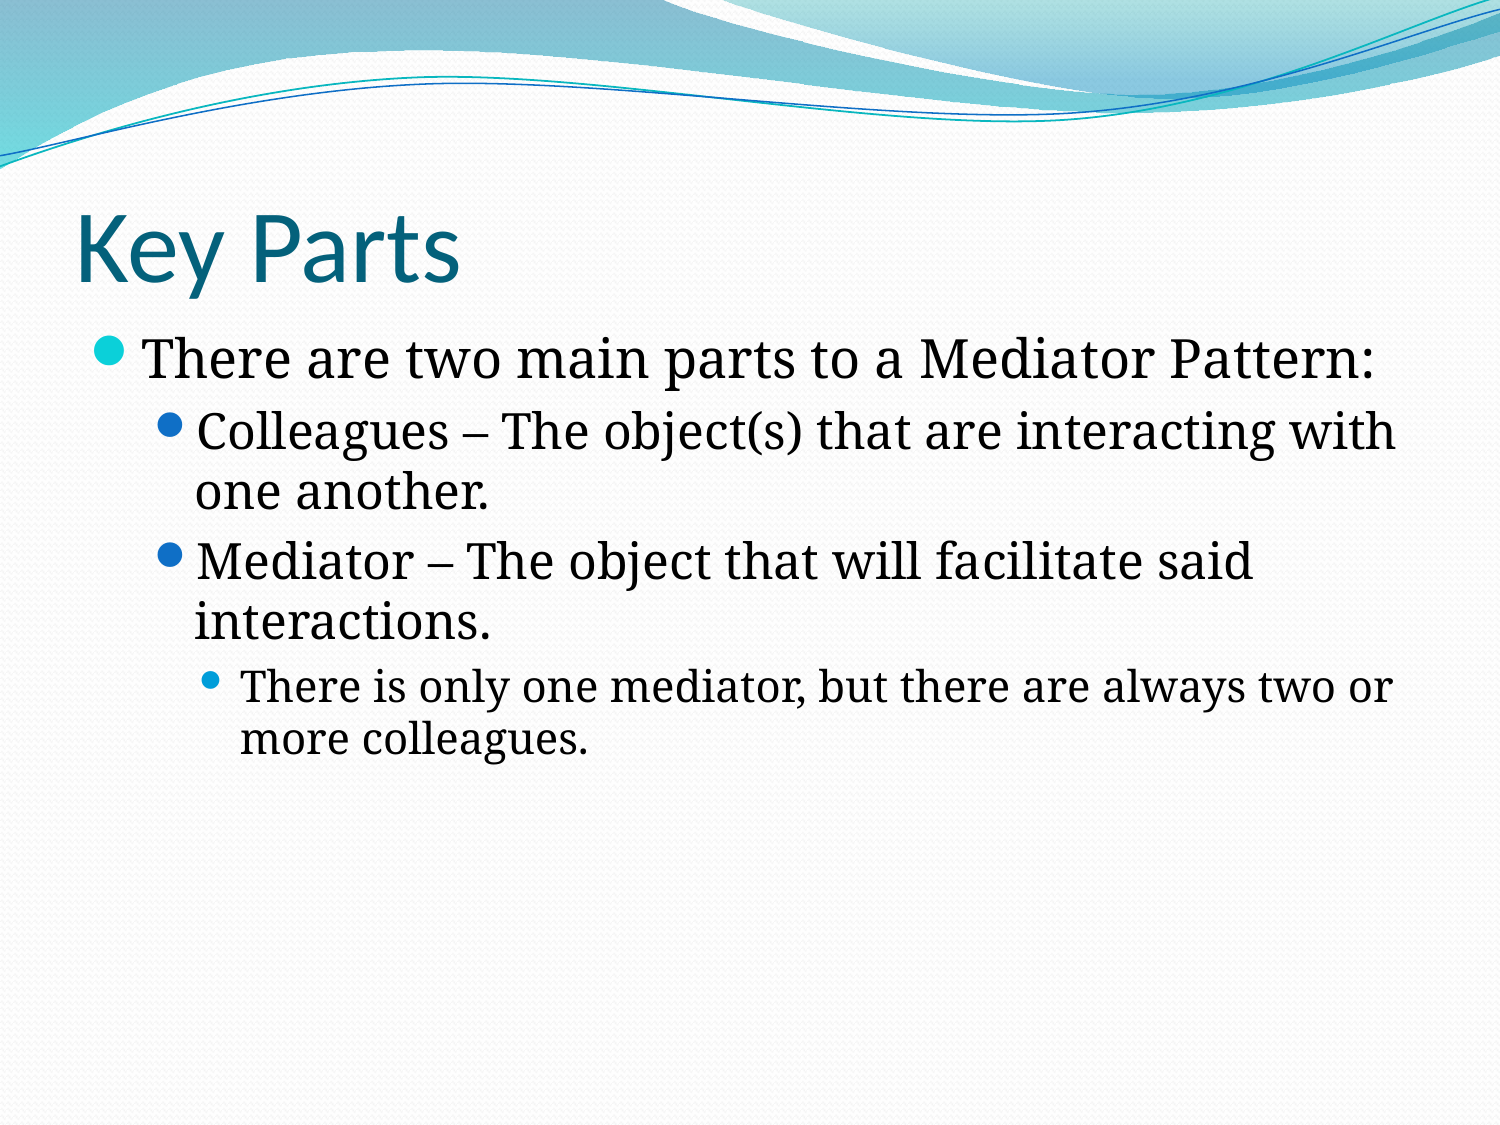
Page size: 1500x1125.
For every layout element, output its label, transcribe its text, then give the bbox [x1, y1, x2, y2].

title Key Parts [75, 115, 1425, 303]
list There are two main parts to a Mediator Pattern: Colleagues – The object(s) that are interacting with one another. Mediator – The object that will facilitate said interactions. There is only one mediator, but there are always two or more colleagues. [75, 317, 1425, 1038]
